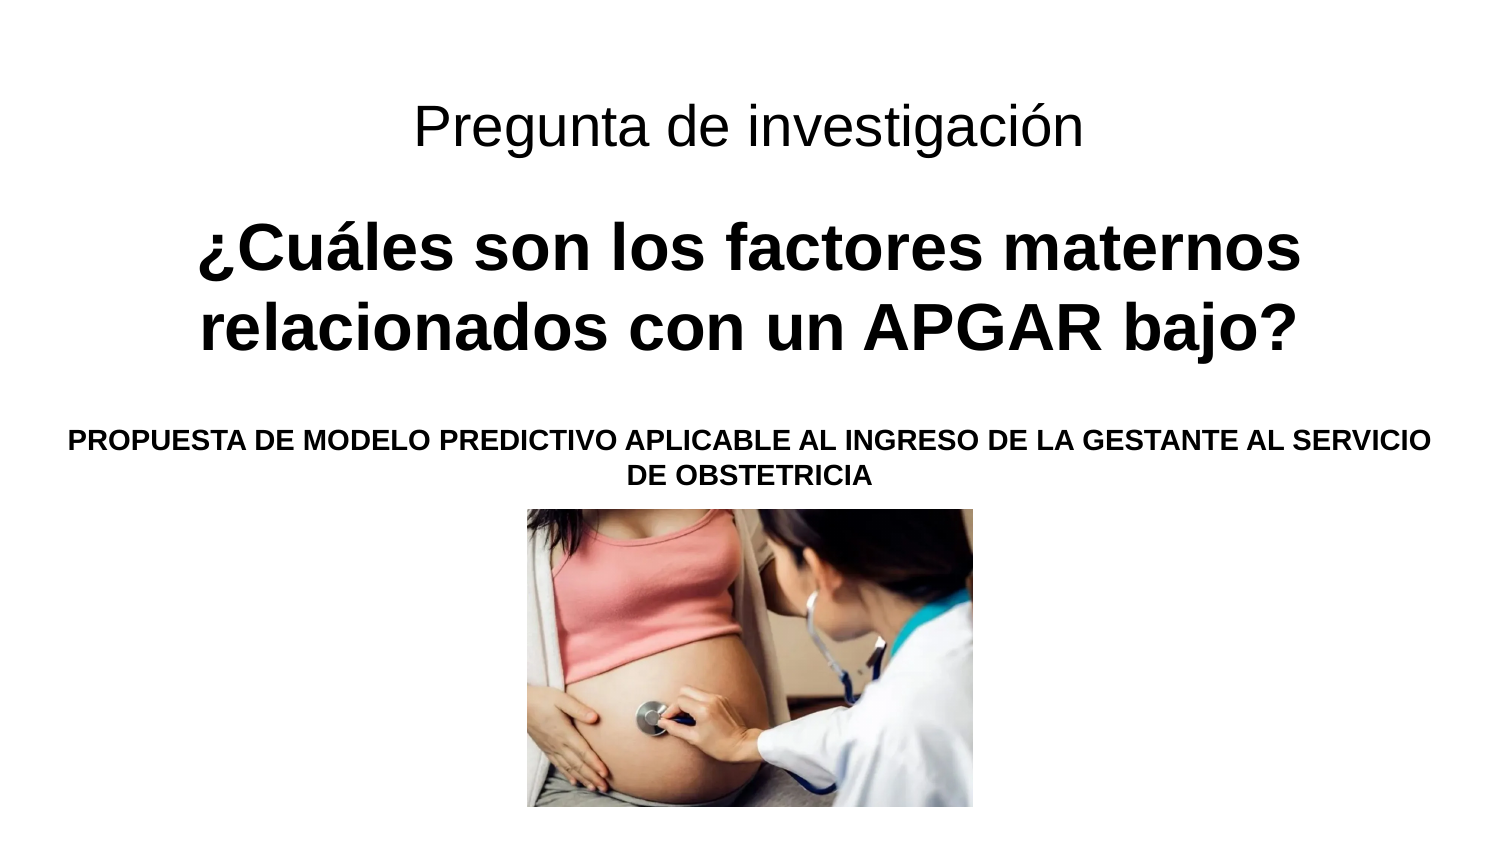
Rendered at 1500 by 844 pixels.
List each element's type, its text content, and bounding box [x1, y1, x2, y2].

title Pregunta de investigación [51, 72, 1449, 167]
list ¿Cuáles son los factores maternos relacionados con un APGAR bajo? PROPUESTA DE MODELO PREDICTIVO APLICABLE AL INGRESO DE LA GESTANTE AL SERVICIO DE OBSTETRICIA [51, 189, 1449, 750]
picture [526, 508, 973, 807]
